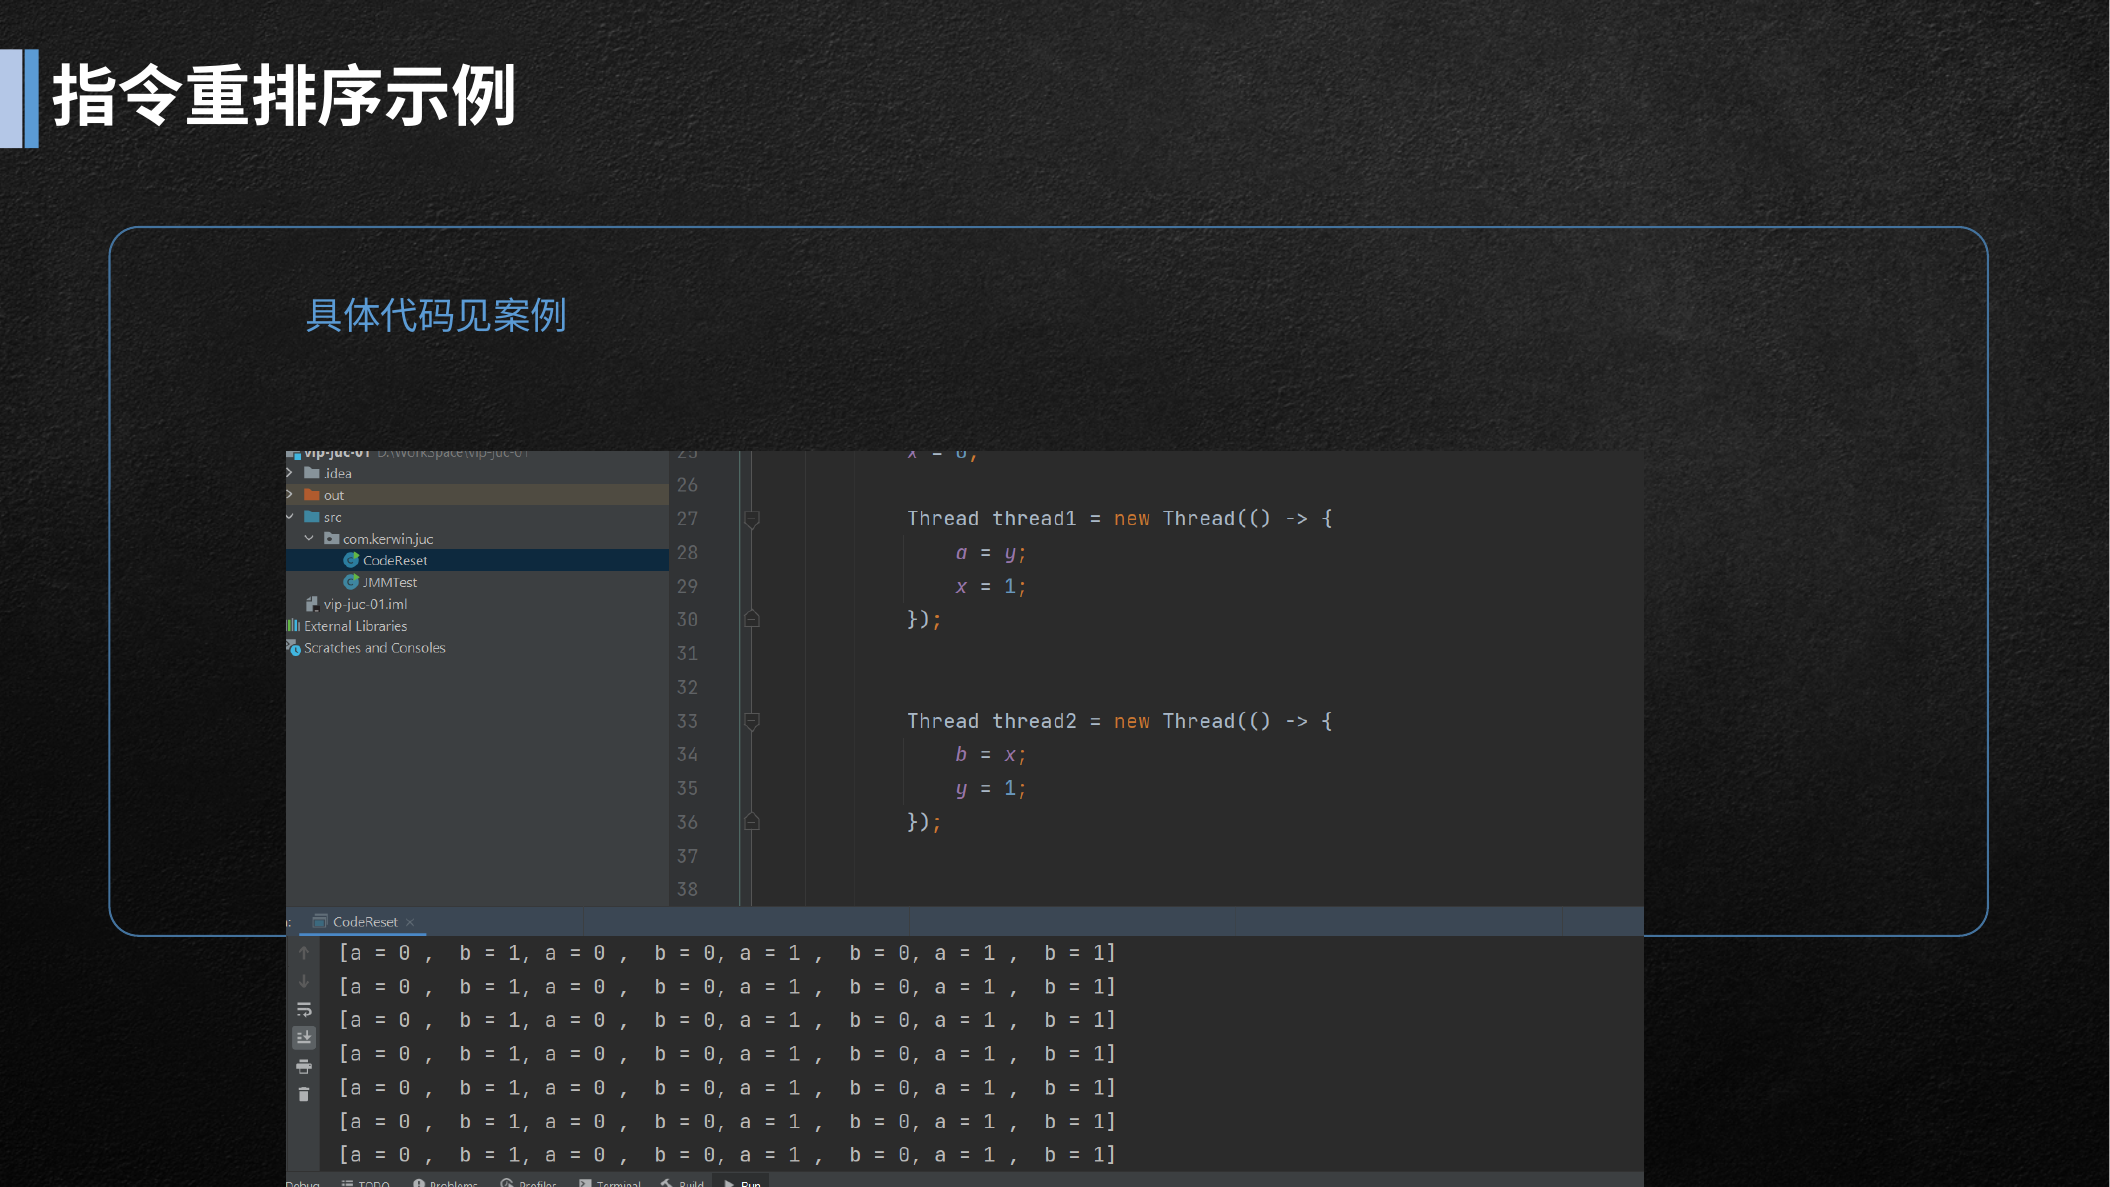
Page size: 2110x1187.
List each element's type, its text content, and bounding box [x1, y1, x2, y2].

title 指令重排序示例 [36, 48, 2014, 150]
text_box 具体代码见案例 [215, 262, 1835, 345]
picture [0, 0, 2110, 1187]
text_box [108, 225, 1989, 937]
